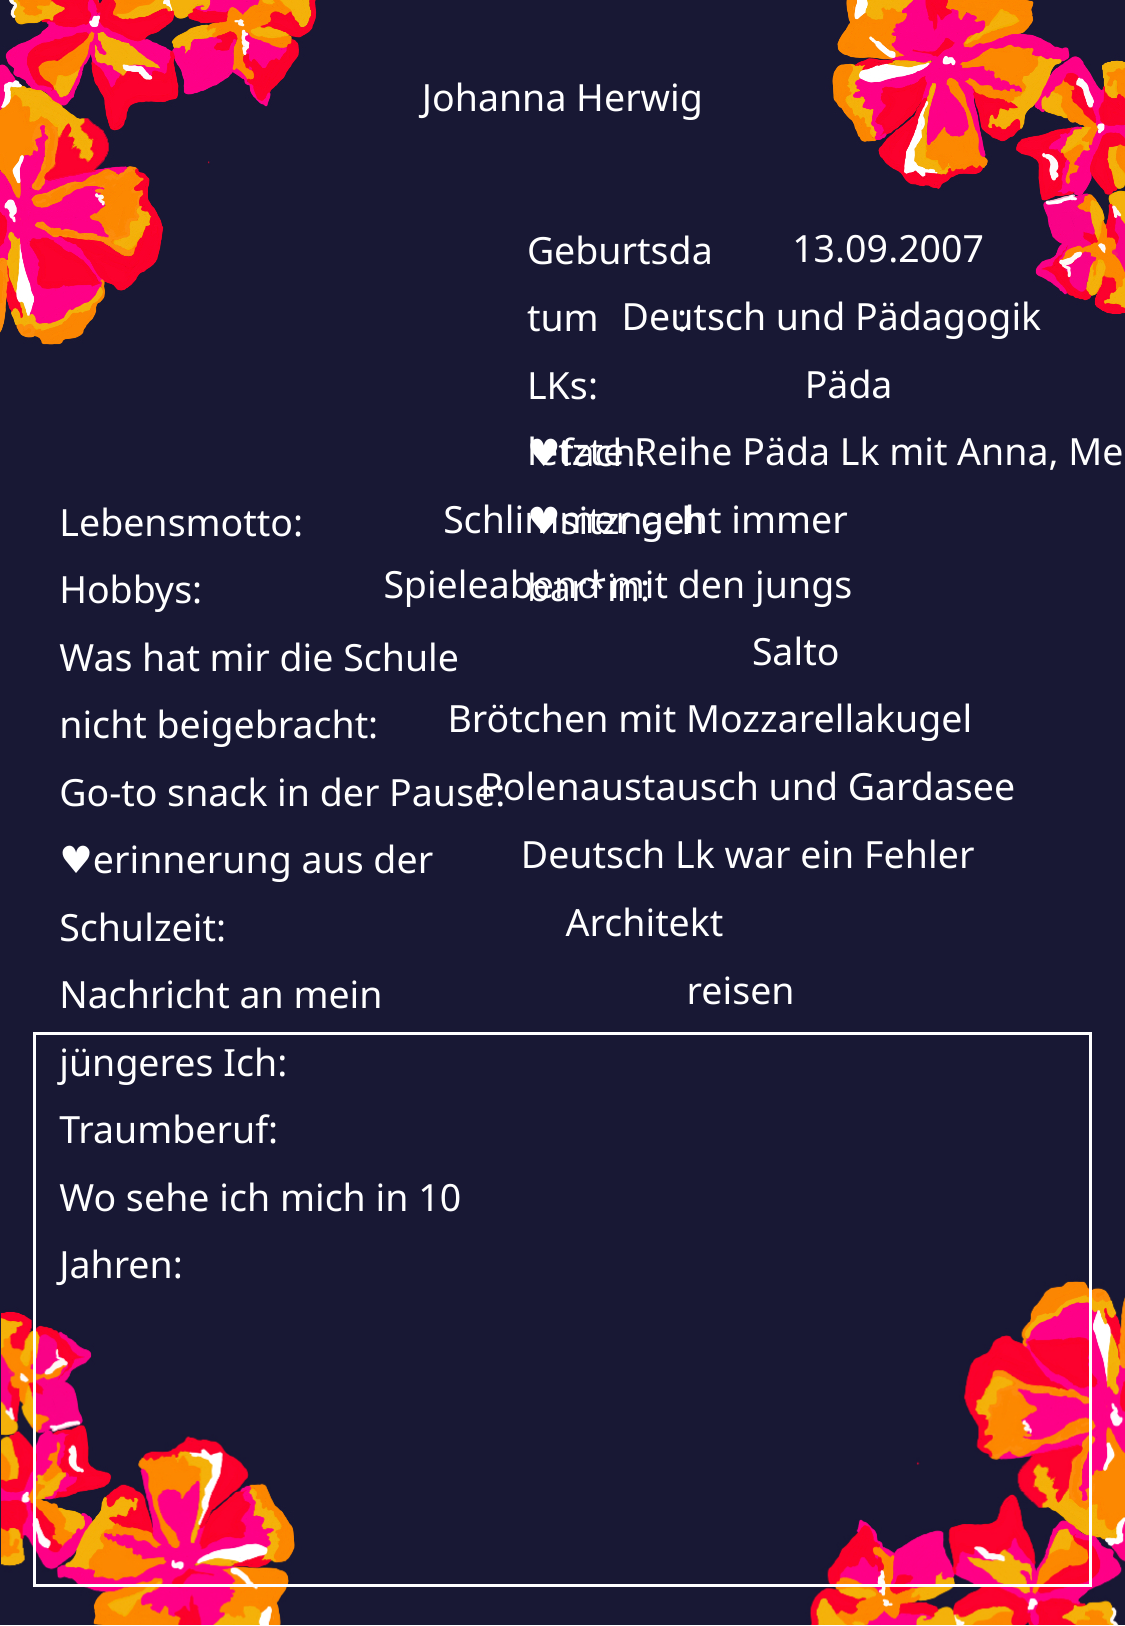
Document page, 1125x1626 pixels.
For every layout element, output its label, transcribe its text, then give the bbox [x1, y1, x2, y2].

picture [292, 788, 303, 802]
picture [324, 788, 336, 802]
picture [348, 788, 358, 794]
text_box Deutsch und Pädagogik [606, 285, 1057, 391]
text_box Architekt [550, 891, 739, 952]
picture [213, 796, 223, 802]
picture [1, 824, 1125, 1625]
text_box Salto [737, 620, 855, 681]
text_box Schlimmer geht immer [428, 488, 864, 549]
picture [139, 788, 151, 802]
text_box Brötchen mit Mozzarellakugel [432, 687, 988, 747]
text_box Spieleabend mit den jungs [368, 553, 868, 614]
text_box Johanna Herwig [407, 66, 718, 127]
text_box Polenaustausch und Gardasee [465, 755, 1031, 816]
picture [396, 782, 406, 793]
text_box reisen [671, 959, 810, 1020]
picture [191, 788, 202, 802]
text_box 13.09.2007 [777, 217, 1000, 278]
picture [91, 788, 103, 802]
picture [0, 0, 1125, 802]
text_box letzte Reihe Päda Lk mit Anna, Melina, Leni [512, 420, 1125, 481]
text_box Deutsch Lk war ein Fehler [506, 823, 991, 884]
picture [416, 796, 426, 802]
text_box Päda [790, 353, 908, 414]
